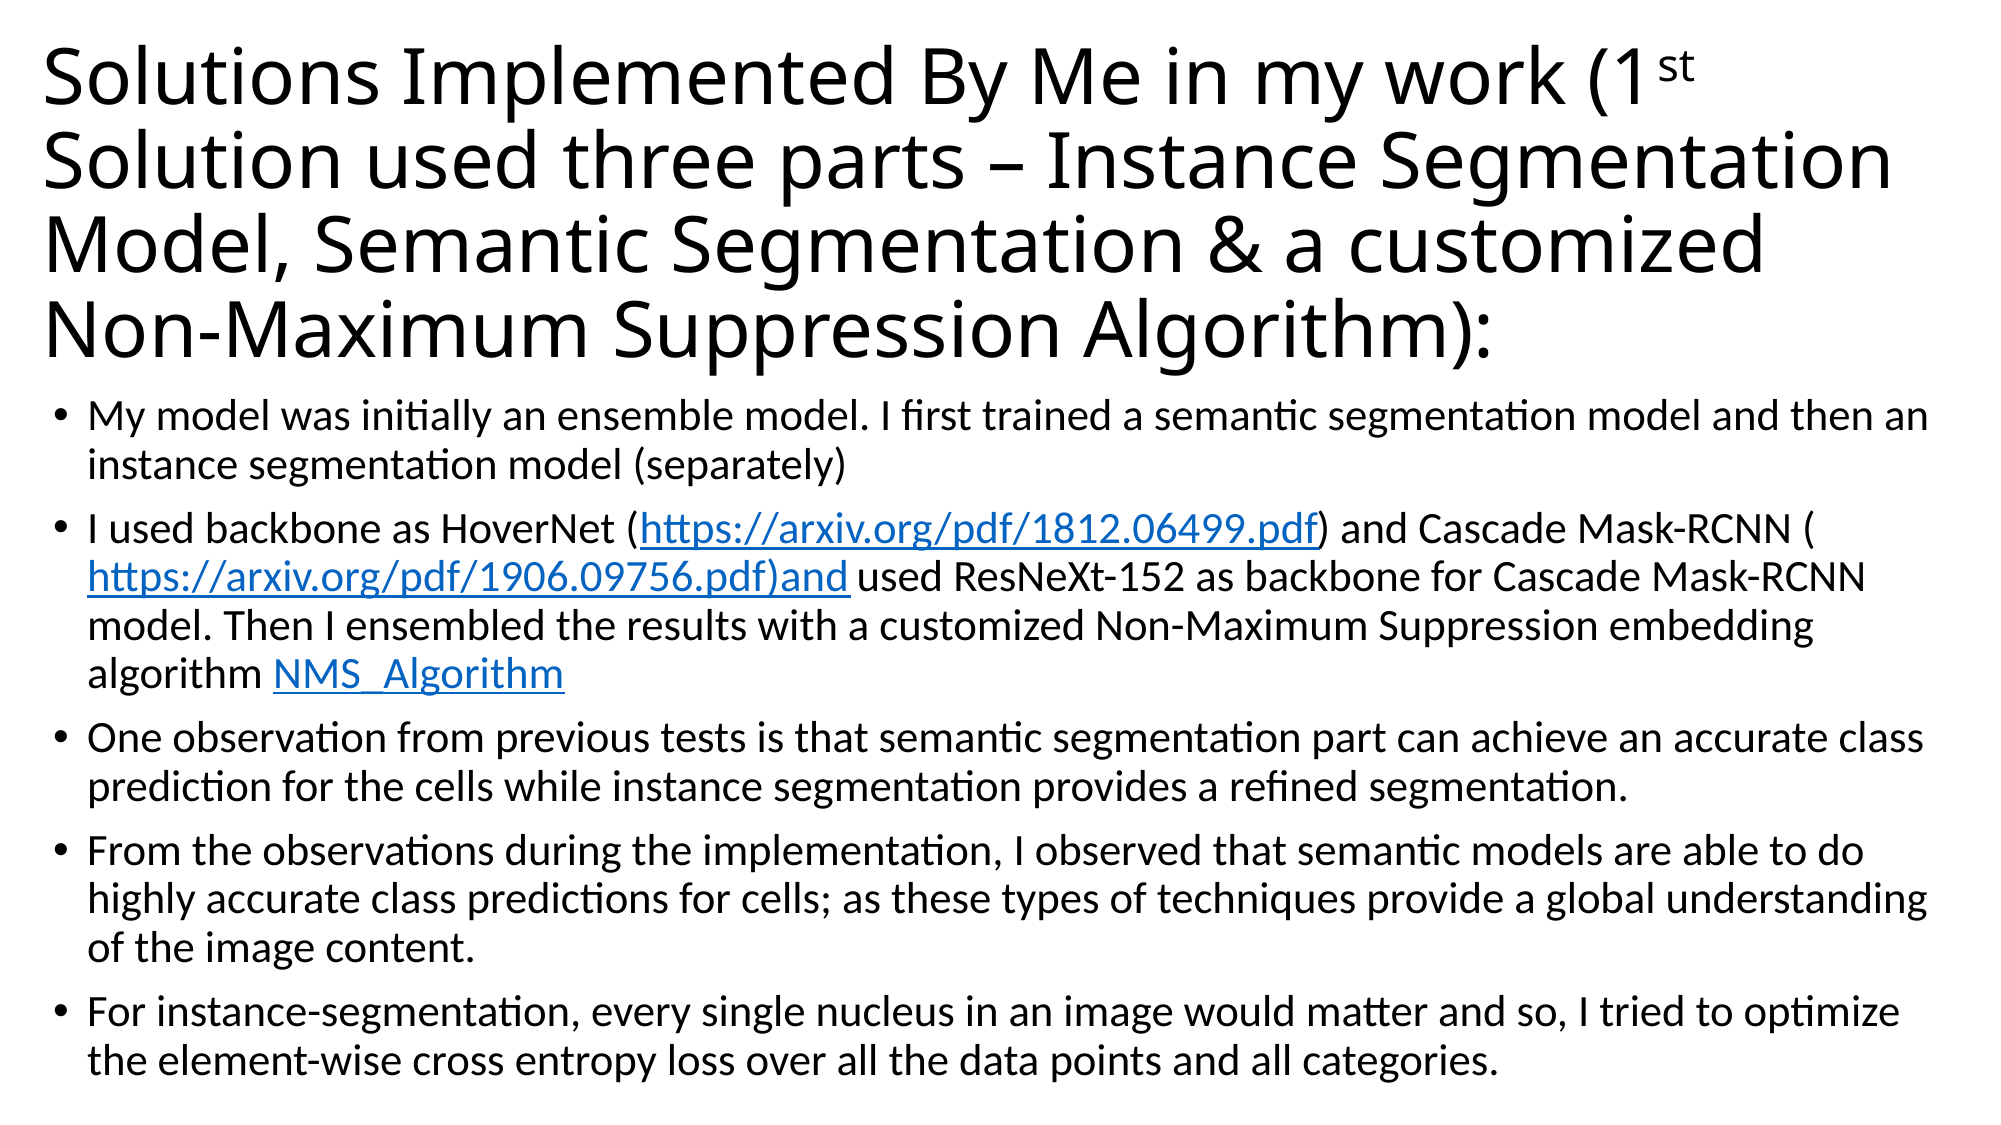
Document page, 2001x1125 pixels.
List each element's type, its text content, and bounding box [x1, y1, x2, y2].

title Solutions Implemented By Me in my work (1st Solution used three parts – Instance Segmentation Model, Semantic Segmentation & a customized Non-Maximum Suppression Algorithm): [27, 26, 1962, 385]
list My model was initially an ensemble model. I first trained a semantic segmentation model and then an instance segmentation model (separately) I used backbone as HoverNet (https://arxiv.org/pdf/1812.06499.pdf) and Cascade Mask-RCNN (https://arxiv.org/pdf/1906.09756.pdf)and used ResNeXt-152 as backbone for Cascade Mask-RCNN model. Then I ensembled the results with a customized Non-Maximum Suppression embedding algorithm NMS_Algorithm One observation from previous tests is that semantic segmentation part can achieve an accurate class prediction for the cells while instance segmentation provides a refined segmentation. From the observations during the implementation, I observed that semantic models are able to do highly accurate class predictions for cells; as these types of techniques provide a global understanding of the image content. For instance-segmentation, every single nucleus in an image would matter and so, I tried to optimize the element-wise cross entropy loss over all the data points and all categories. [38, 384, 1962, 1099]
